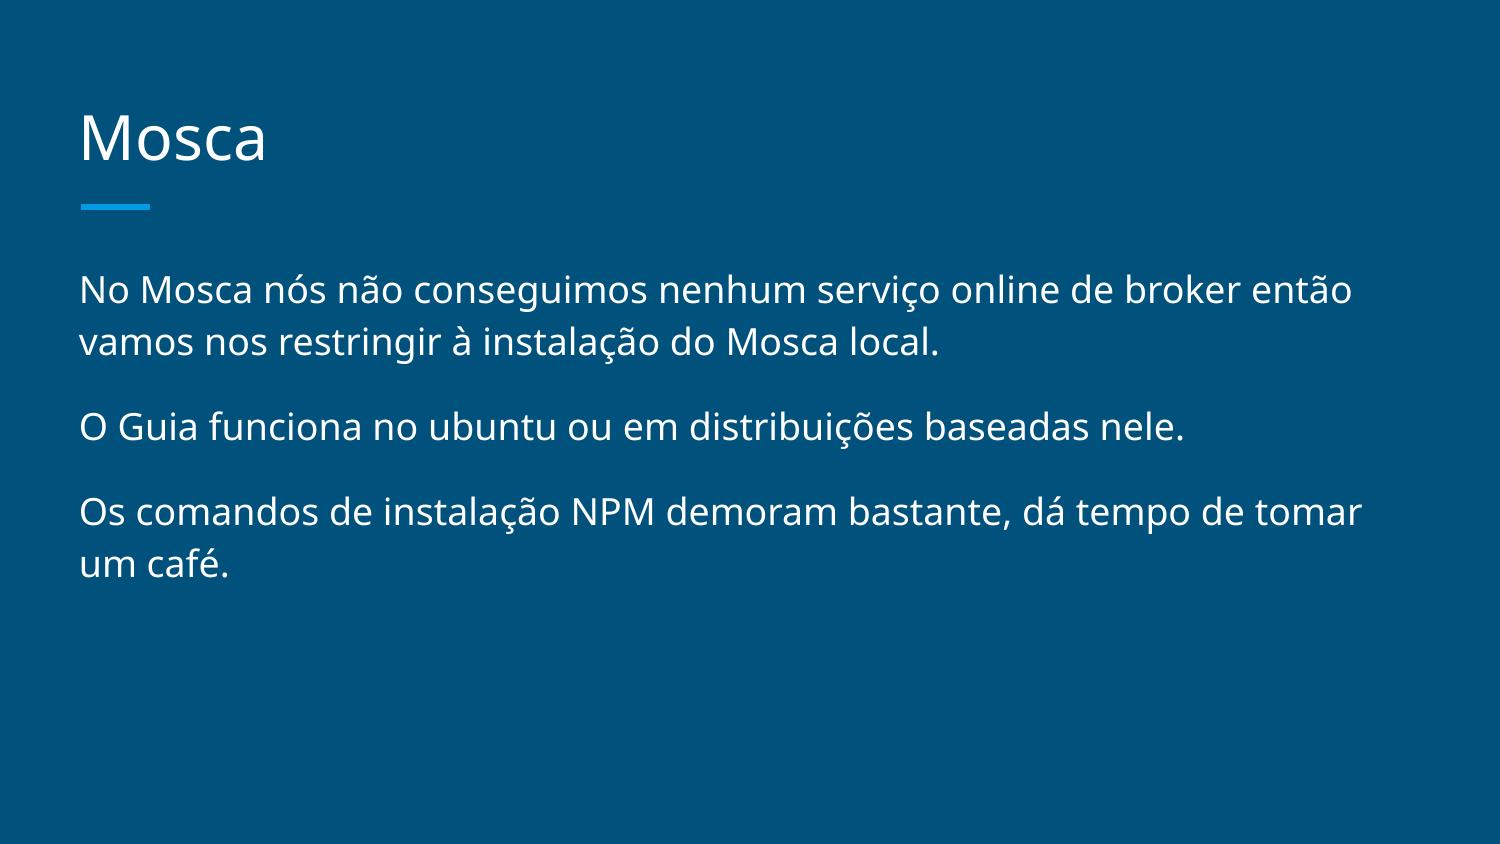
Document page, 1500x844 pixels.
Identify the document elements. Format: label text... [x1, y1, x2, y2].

title Mosca [63, 75, 1437, 188]
list No Mosca nós não conseguimos nenhum serviço online de broker então vamos nos restringir à instalação do Mosca local. O Guia funciona no ubuntu ou em distribuições baseadas nele. Os comandos de instalação NPM demoram bastante, dá tempo de tomar um café. [63, 244, 1437, 750]
